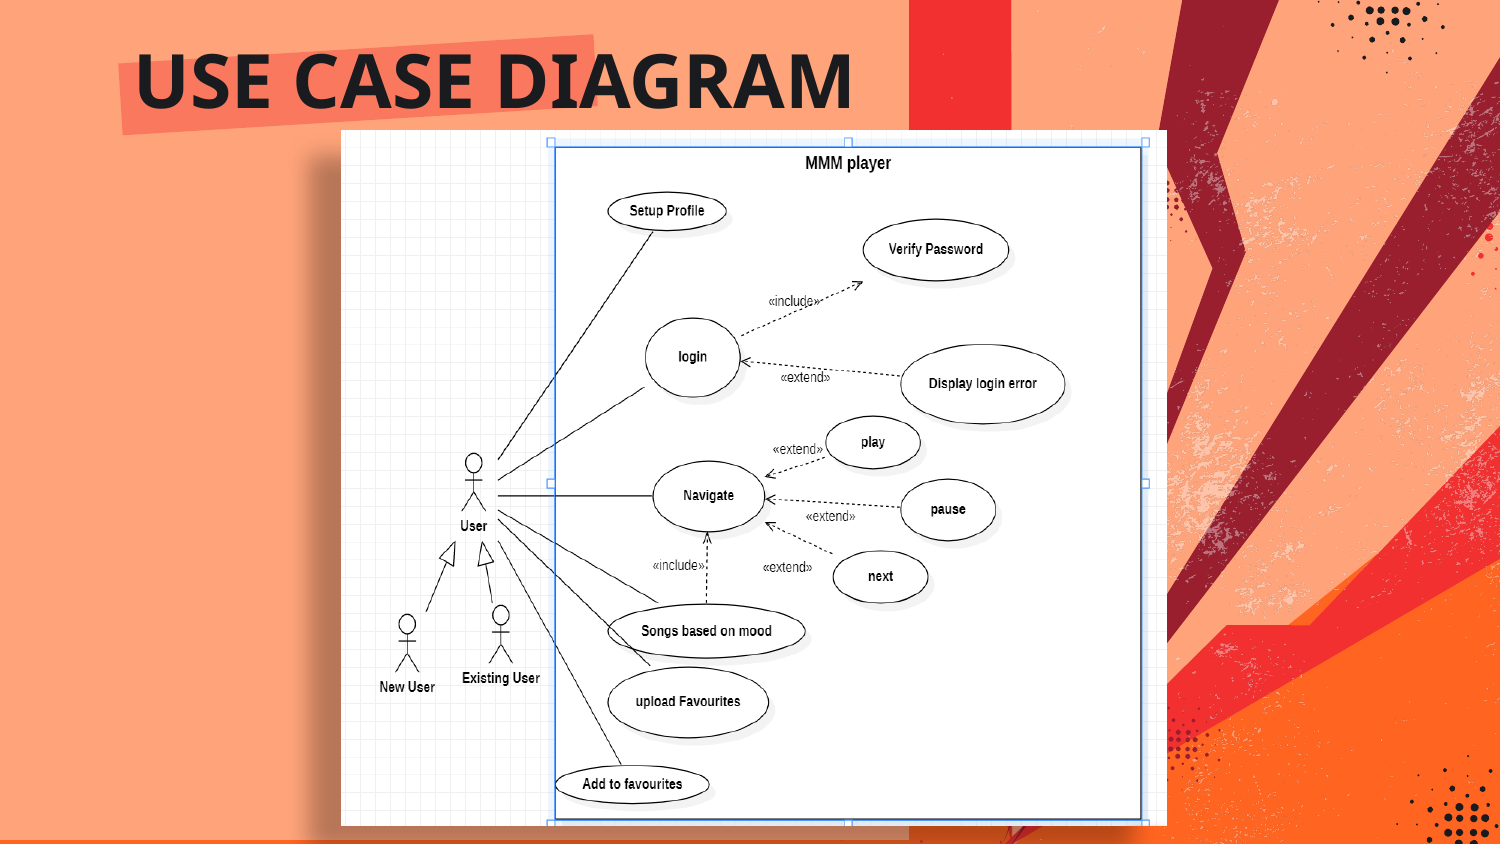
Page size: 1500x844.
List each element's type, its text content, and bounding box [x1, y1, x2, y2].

title USE CASE DIAGRAM [118, 18, 1005, 142]
picture [340, 10, 1500, 844]
